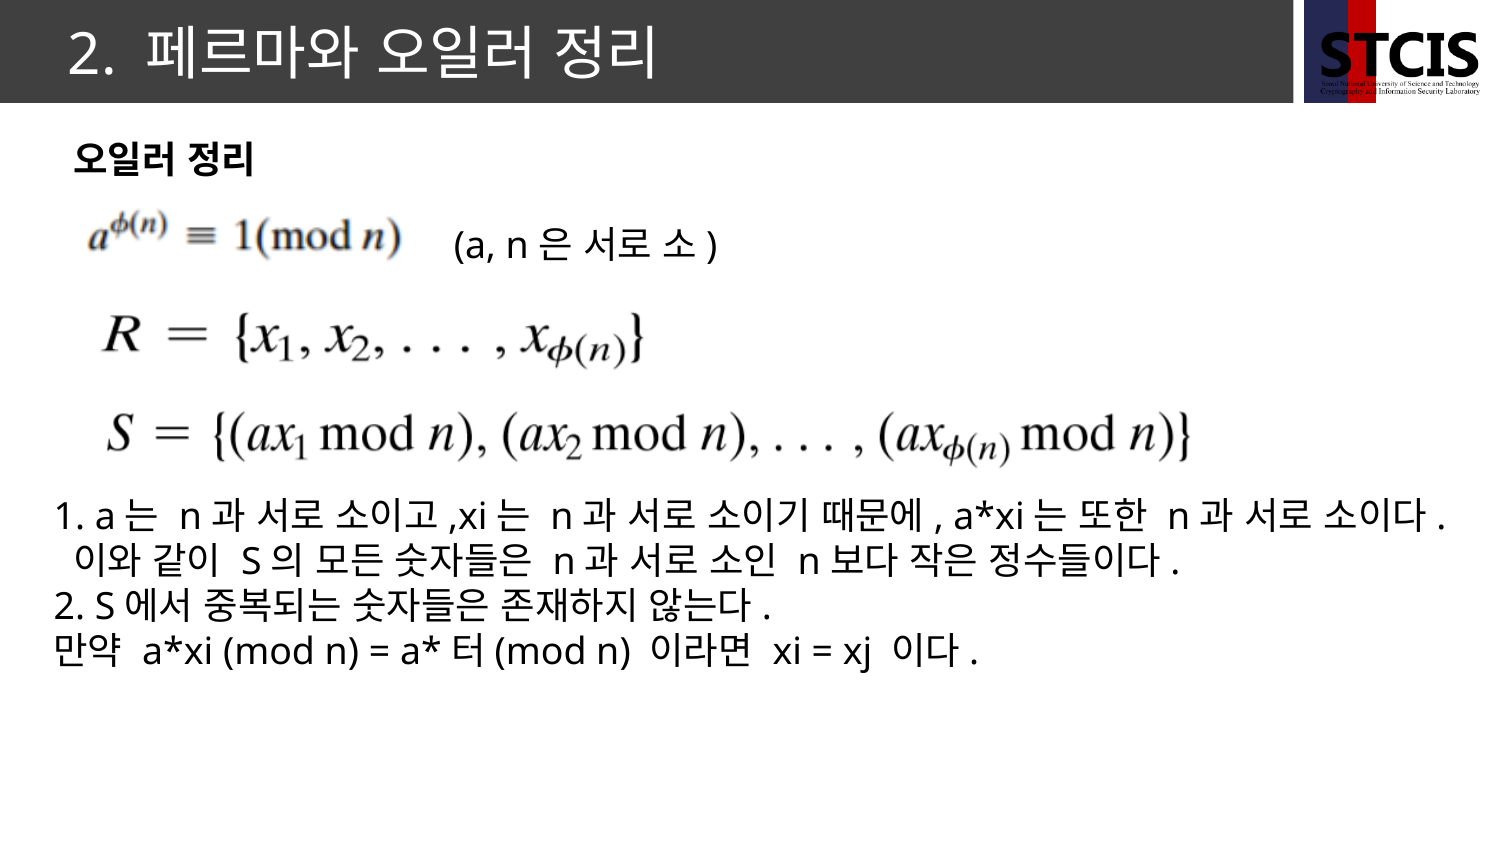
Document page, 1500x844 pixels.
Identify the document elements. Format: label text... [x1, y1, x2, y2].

picture [91, 391, 1204, 485]
picture [1281, 0, 1500, 127]
picture [52, 190, 424, 283]
text_box 1. a는 n과 서로 소이고,xi는 n과 서로 소이기 때문에, a*xi는 또한 n과 서로 소이다. 이와 같이 S의 모든 숫자들은 n과 서로 소인 n보다 작은 정수들이다. 2. S에서 중복되는 숫자들은 존재하지 않는다. 만약 a*xi (mod n) = a*터(mod n) 이라면 xi = xj 이다. [38, 484, 1462, 680]
text_box (a, n은 서로 소) [439, 213, 733, 274]
list 2. 페르마와 오일러 정리 [53, 13, 1235, 89]
text_box 오일러 정리 [58, 128, 438, 189]
picture [90, 300, 659, 385]
